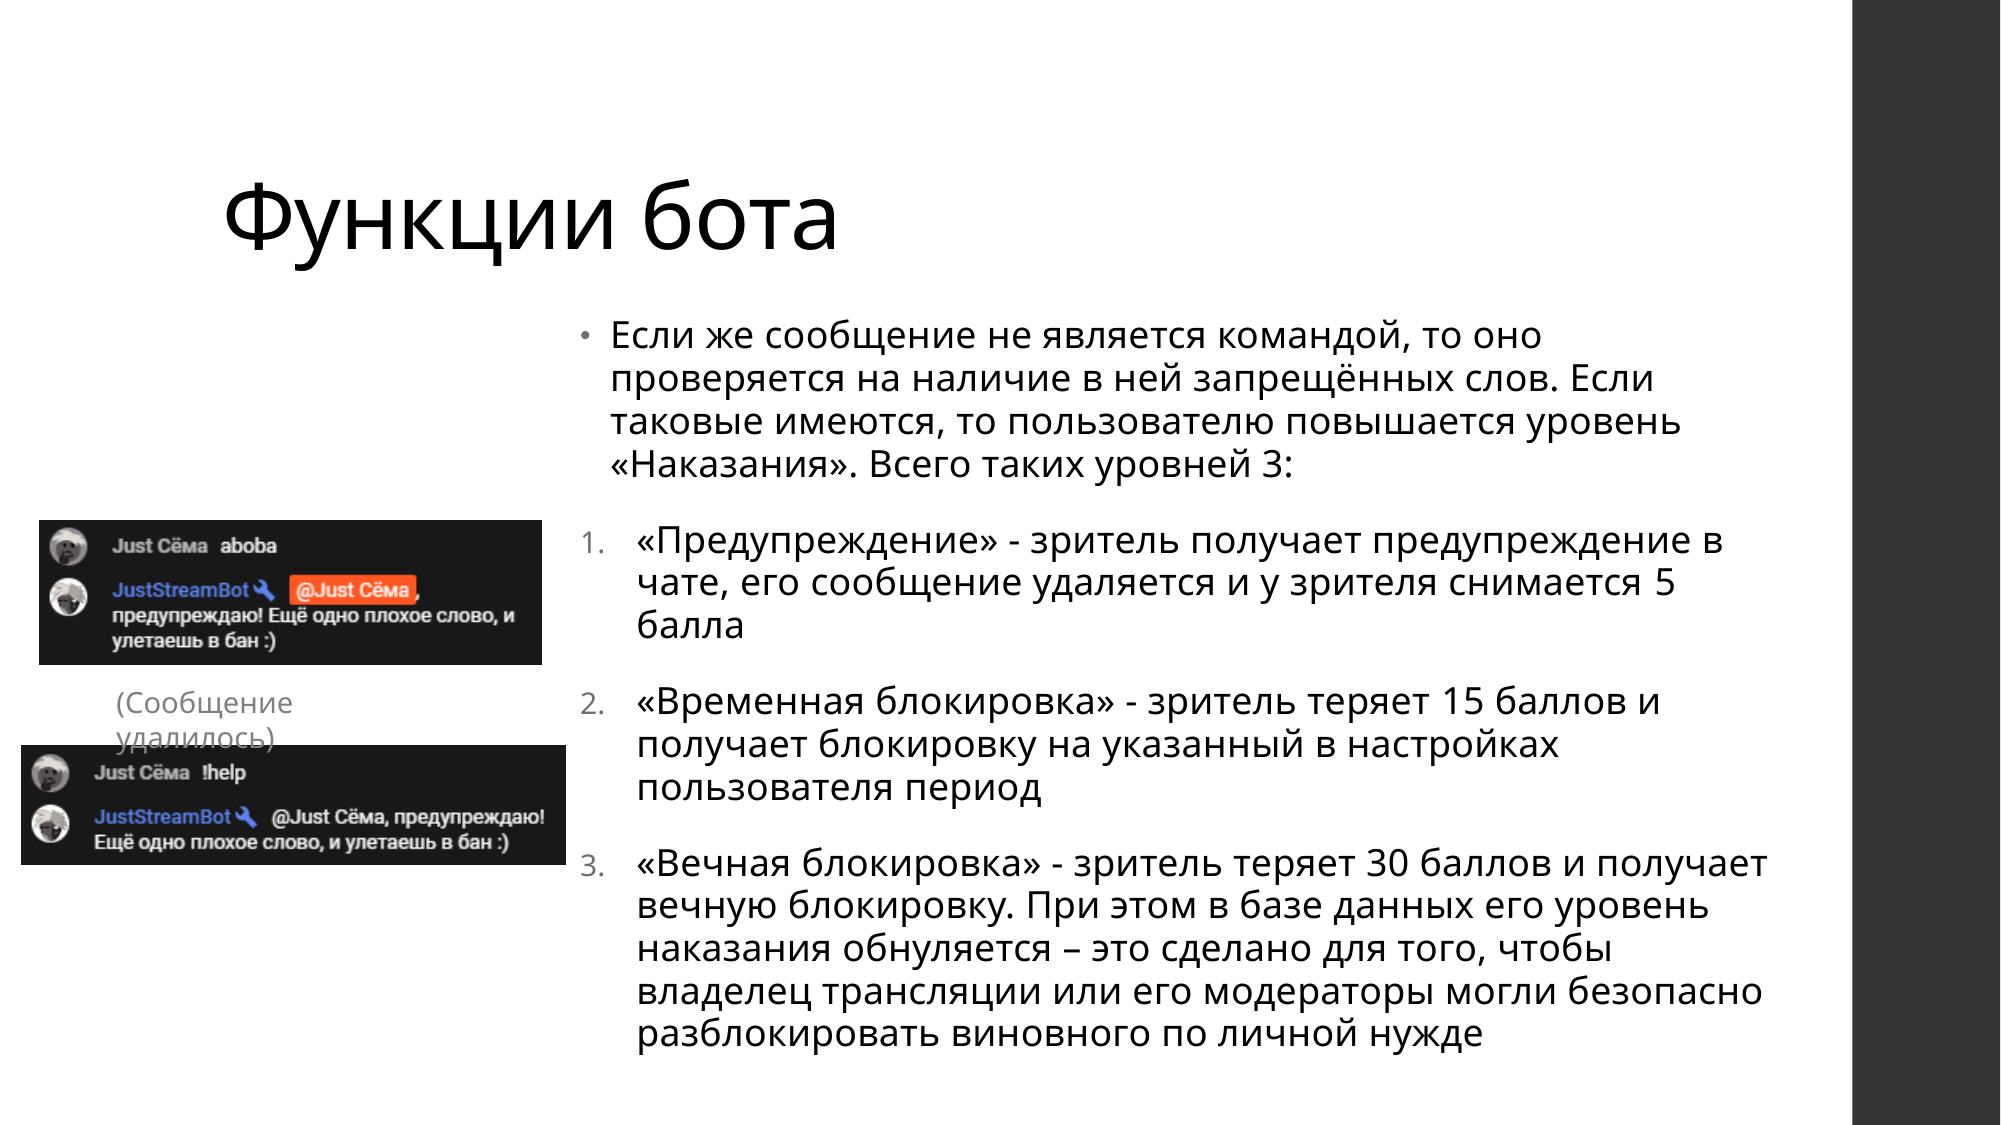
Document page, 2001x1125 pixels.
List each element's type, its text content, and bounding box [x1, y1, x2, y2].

list Если же сообщение не является командой, то оно проверяется на наличие в ней запрещённых слов. Если таковые имеются, то пользователю повышается уровень «Наказания». Всего таких уровней 3: «Предупреждение» - зритель получает предупреждение в чате, его сообщение удаляется и у зрителя снимается 5 балла «Временная блокировка» - зритель теряет 15 баллов и получает блокировку на указанный в настройках пользователя период «Вечная блокировка» - зритель теряет 30 баллов и получает вечную блокировку. При этом в базе данных его уровень наказания обнуляется – это сделано для того, чтобы владелец трансляции или его модераторы могли безопасно разблокировать виновного по личной нужде [565, 307, 1797, 1022]
picture [21, 745, 566, 865]
picture [39, 520, 542, 665]
title Функции бота [206, 60, 1797, 278]
text_box (Сообщение удалилось) [101, 677, 467, 741]
